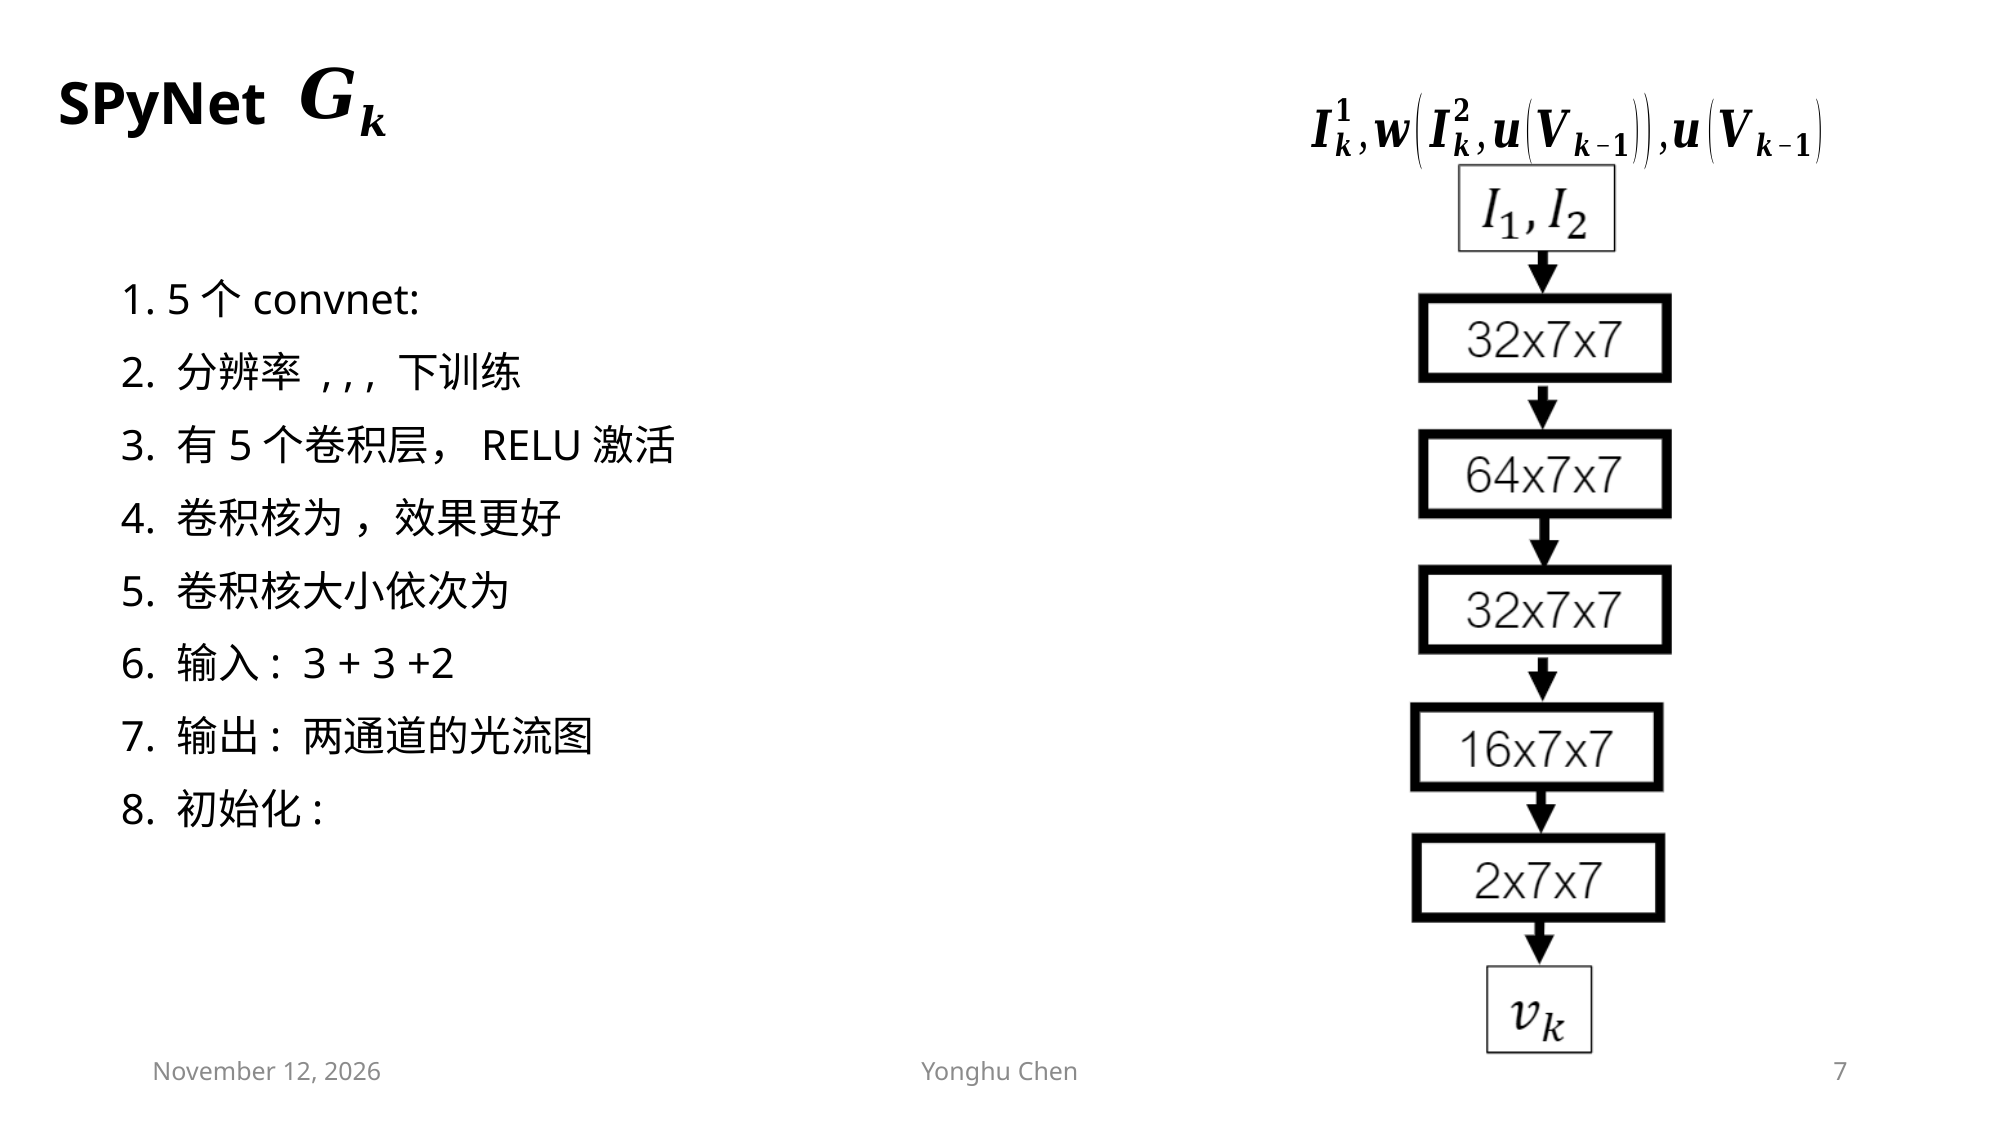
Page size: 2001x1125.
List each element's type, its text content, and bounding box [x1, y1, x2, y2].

slide_number 7 [1412, 1042, 1863, 1103]
picture [1337, 119, 1748, 1071]
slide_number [137, 1042, 588, 1103]
footer Yonghu Chen [662, 1042, 1338, 1103]
text_box SPyNet [43, 58, 342, 144]
